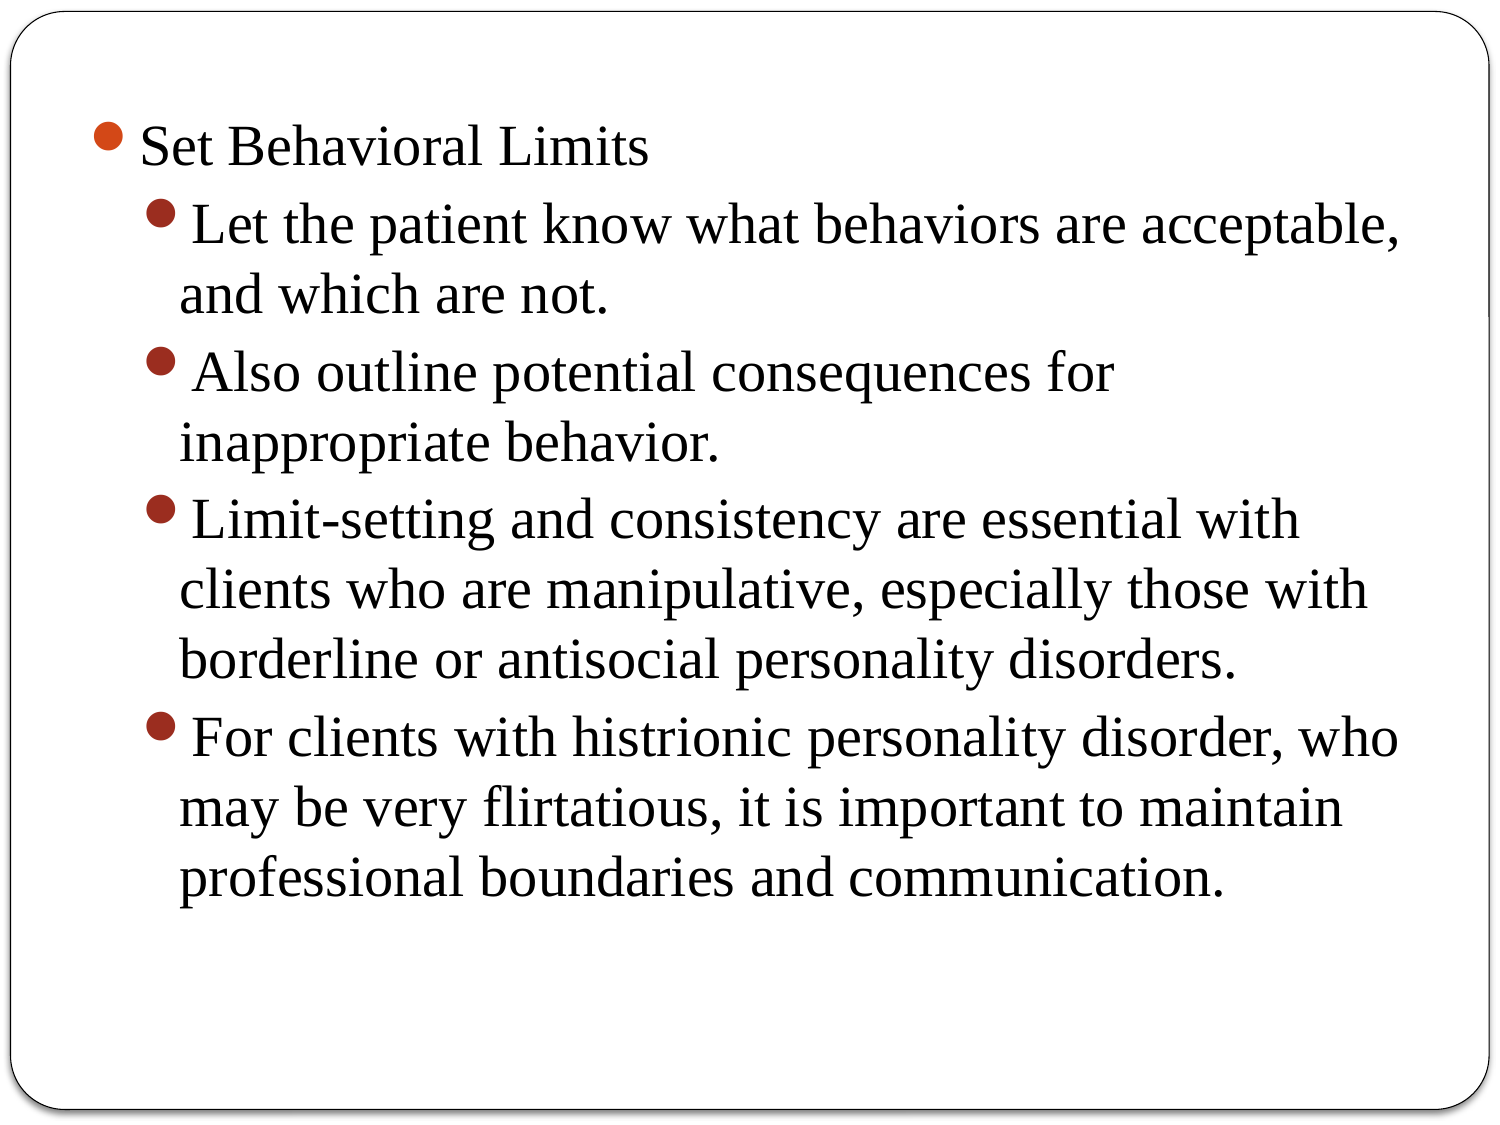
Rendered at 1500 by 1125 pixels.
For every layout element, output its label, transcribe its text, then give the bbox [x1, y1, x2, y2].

list Set Behavioral Limits Let the patient know what behaviors are acceptable, and which are not. Also outline potential consequences for inappropriate behavior. Limit-setting and consistency are essential with clients who are manipulative, especially those with borderline or antisocial personality disorders. For clients with histrionic personality disorder, who may be very flirtatious, it is important to maintain professional boundaries and communication. [75, 99, 1425, 988]
